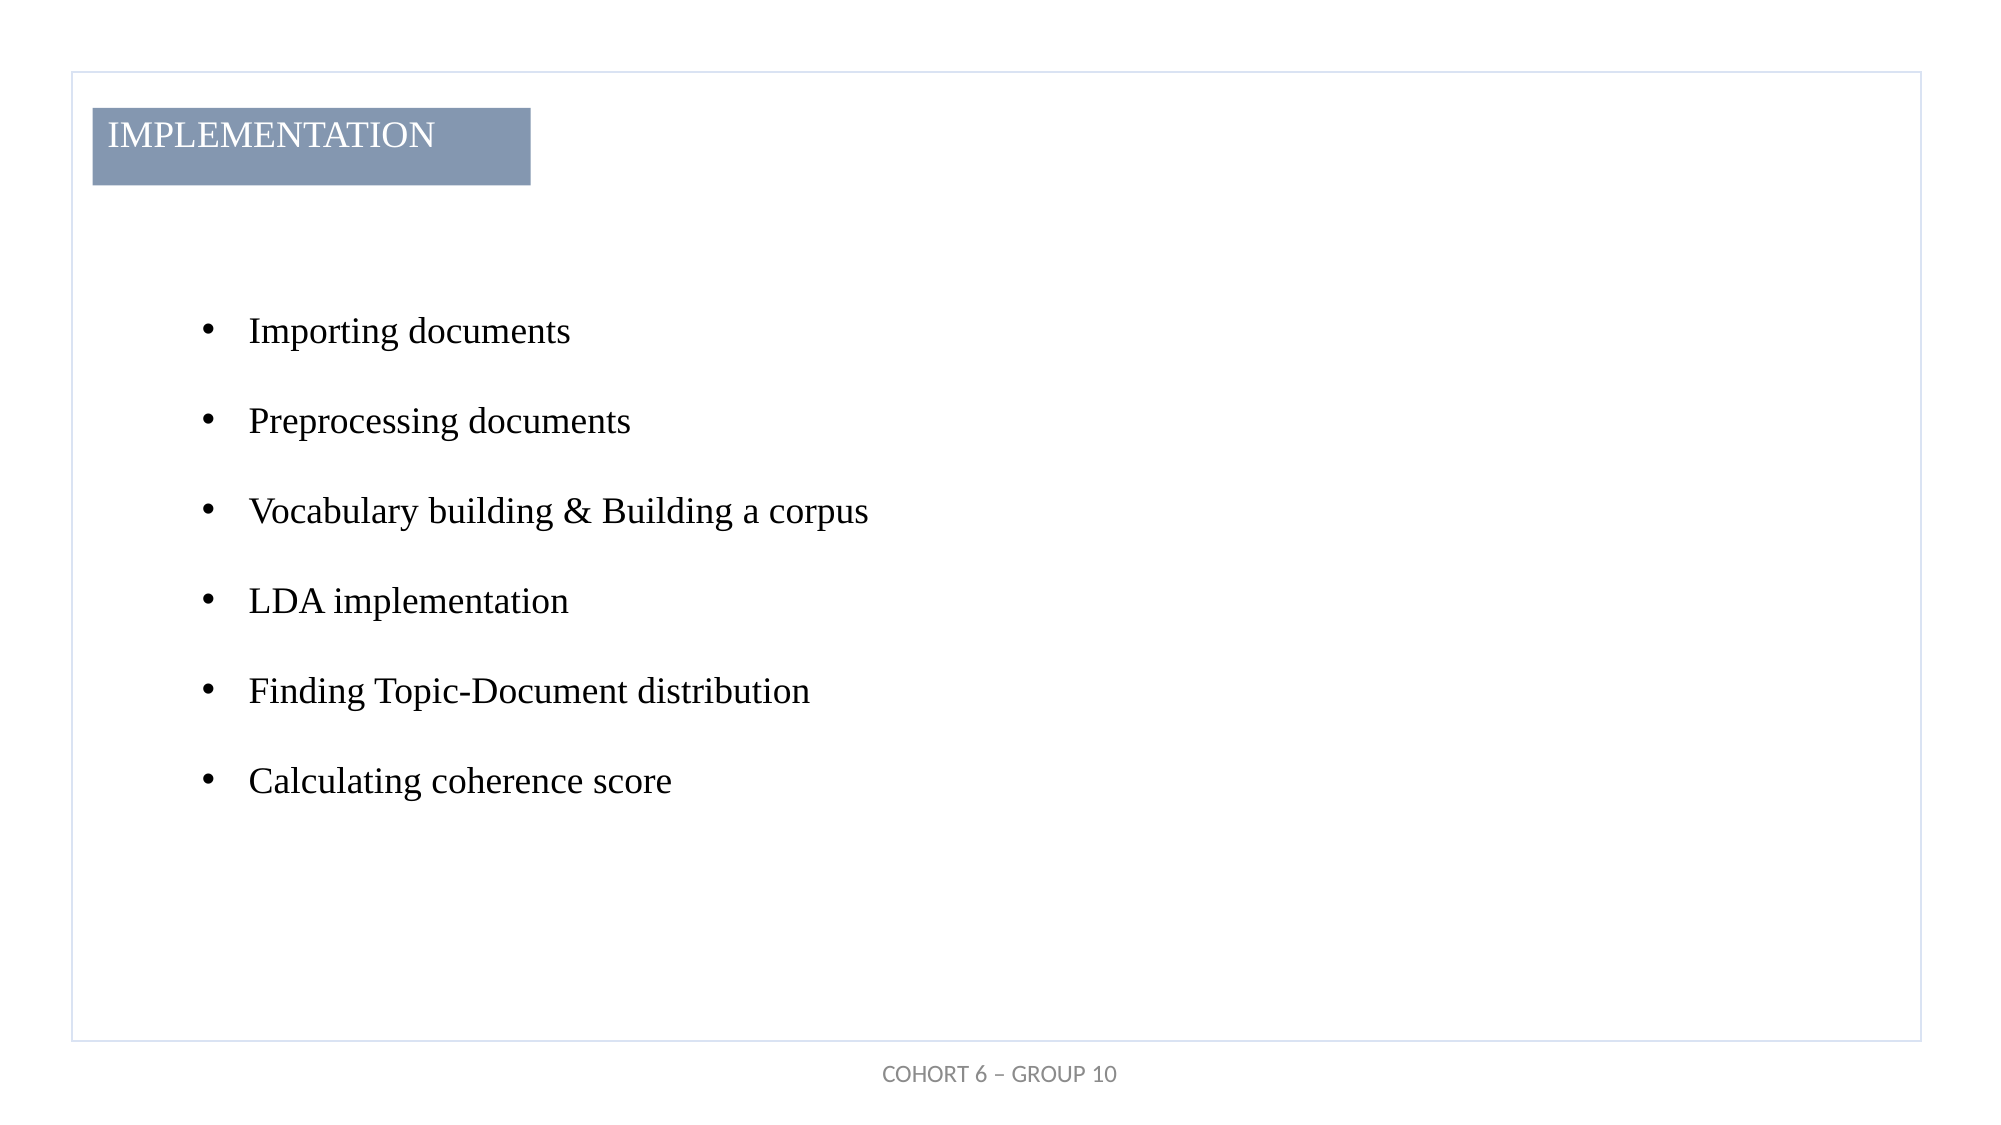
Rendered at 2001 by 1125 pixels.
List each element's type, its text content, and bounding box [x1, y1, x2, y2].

text_box Importing documents Preprocessing documents Vocabulary building & Building a corpus LDA implementation Finding Topic-Document distribution Calculating coherence score [187, 253, 1899, 808]
text_box [71, 71, 1922, 1042]
footer COHORT 6 – GROUP 10 [662, 1042, 1338, 1103]
